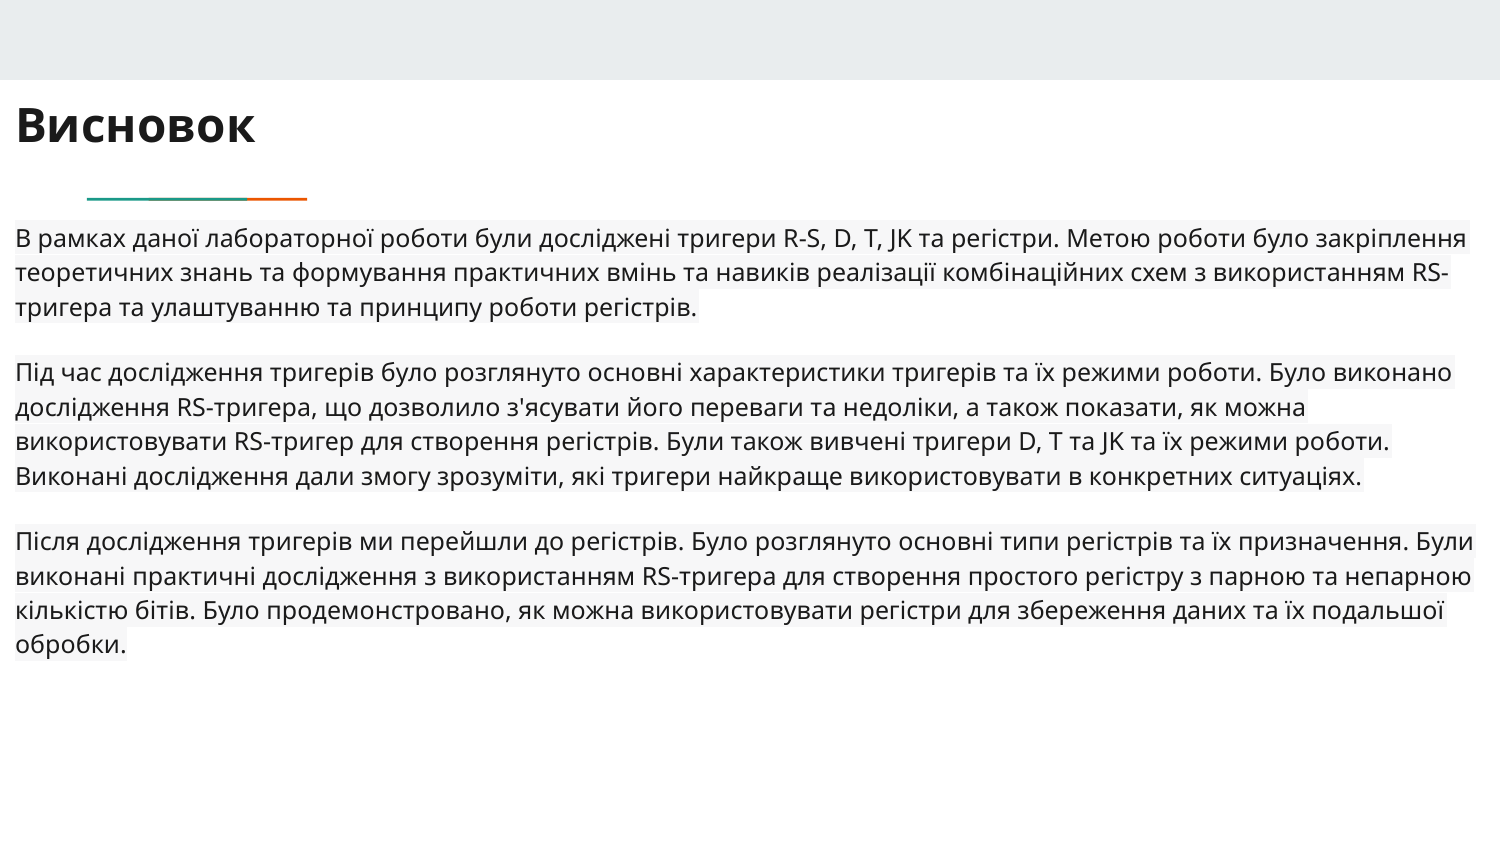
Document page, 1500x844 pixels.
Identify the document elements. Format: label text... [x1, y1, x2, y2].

title Висновок [0, 79, 284, 179]
list В рамках даної лабораторної роботи були досліджені тригери R-S, D, T, JK та регістри. Метою роботи було закріплення теоретичних знань та формування практичних вмінь та навиків реалізації комбінаційних схем з використанням RS-тригера та улаштуванню та принципу роботи регістрів. Під час дослідження тригерів було розглянуто основні характеристики тригерів та їх режими роботи. Було виконано дослідження RS-тригера, що дозволило з'ясувати його переваги та недоліки, а також показати, як можна використовувати RS-тригер для створення регістрів. Були також вивчені тригери D, T та JK та їх режими роботи. Виконані дослідження дали змогу зрозуміти, які тригери найкраще використовувати в конкретних ситуаціях. Після дослідження тригерів ми перейшли до регістрів. Було розглянуто основні типи регістрів та їх призначення. Були виконані практичні дослідження з використанням RS-тригера для створення простого регістру з парною та непарною кількістю бітів. Було продемонстровано, як можна використовувати регістри для збереження даних та їх подальшої обробки. [0, 202, 1500, 826]
